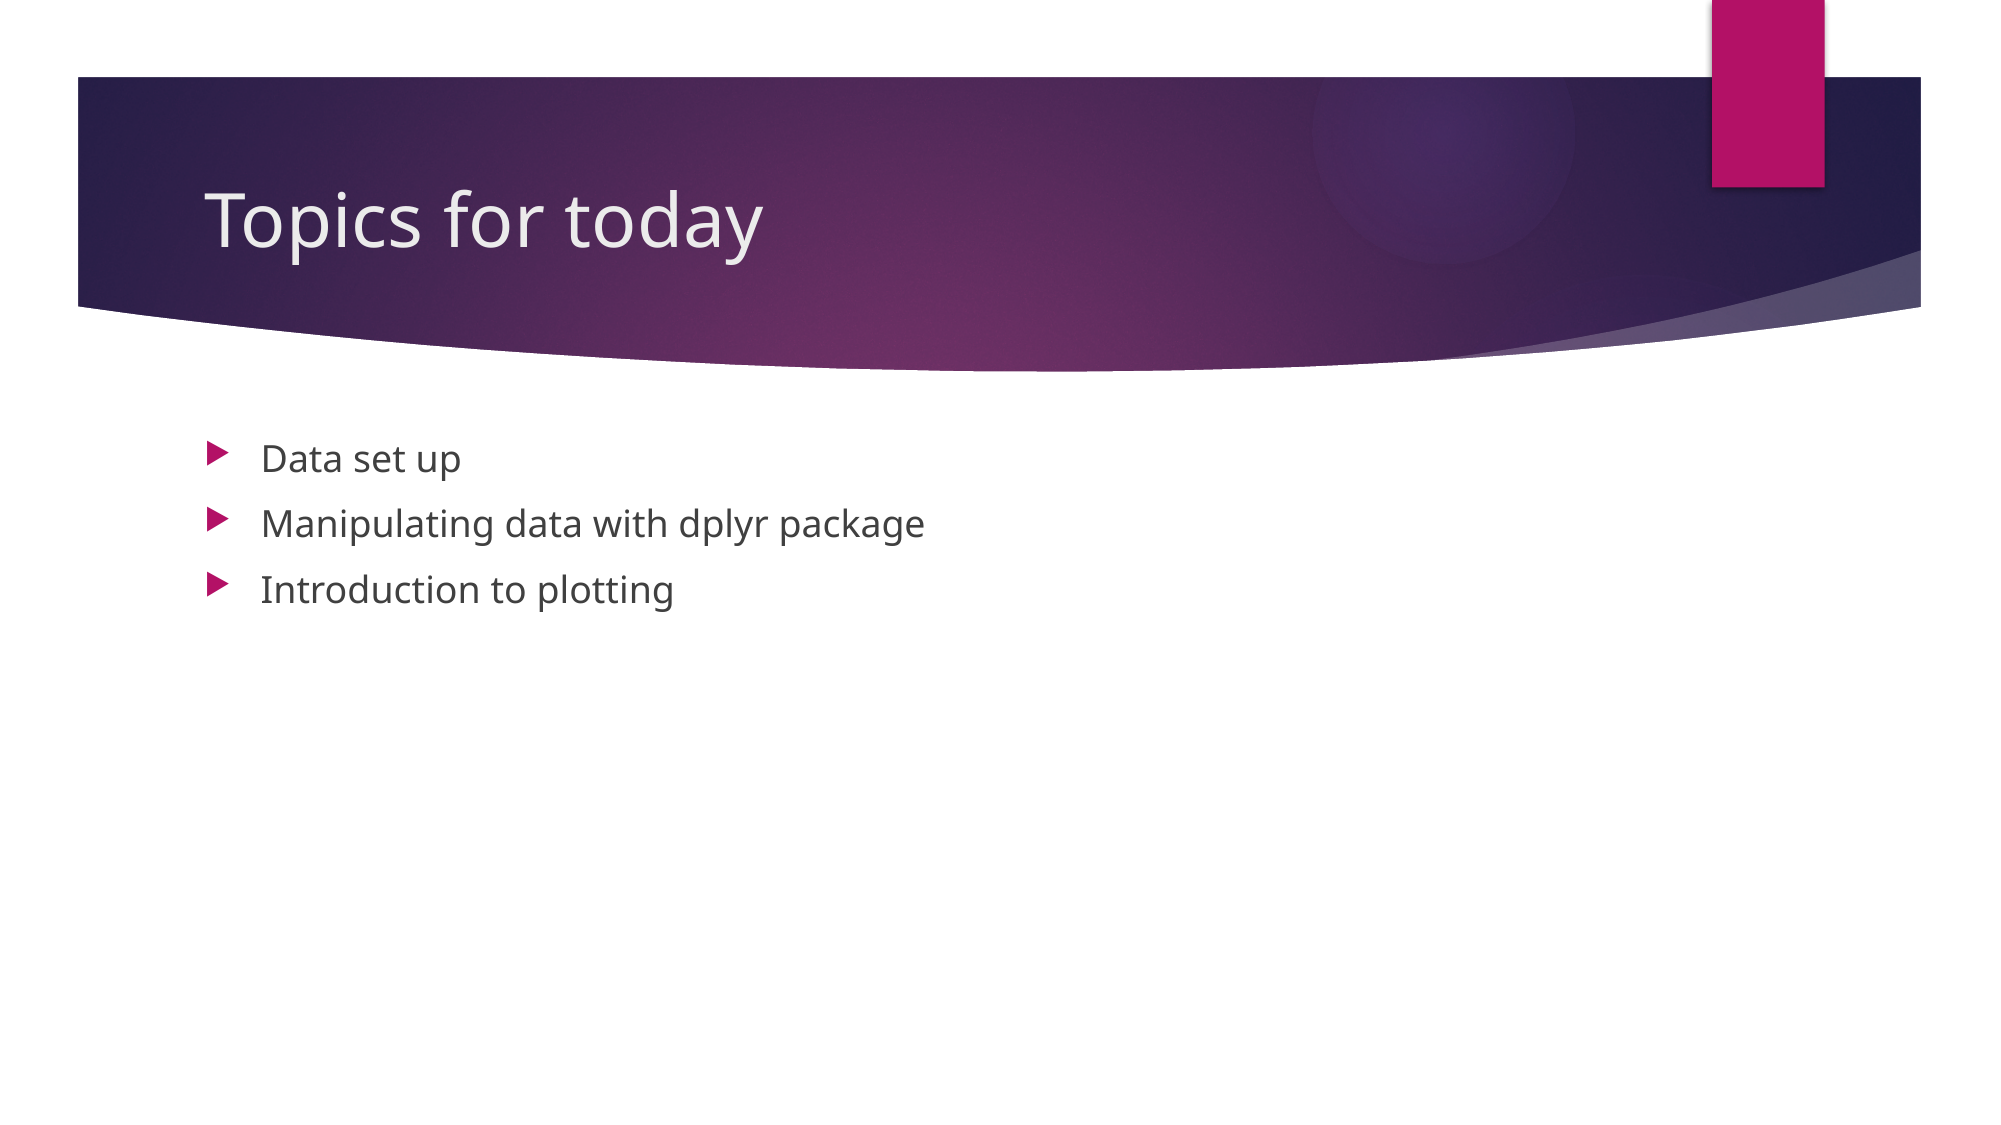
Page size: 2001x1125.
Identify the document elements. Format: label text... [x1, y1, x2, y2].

list Data set up Manipulating data with dplyr package Introduction to plotting [189, 427, 1638, 988]
title Topics for today [189, 159, 1627, 276]
